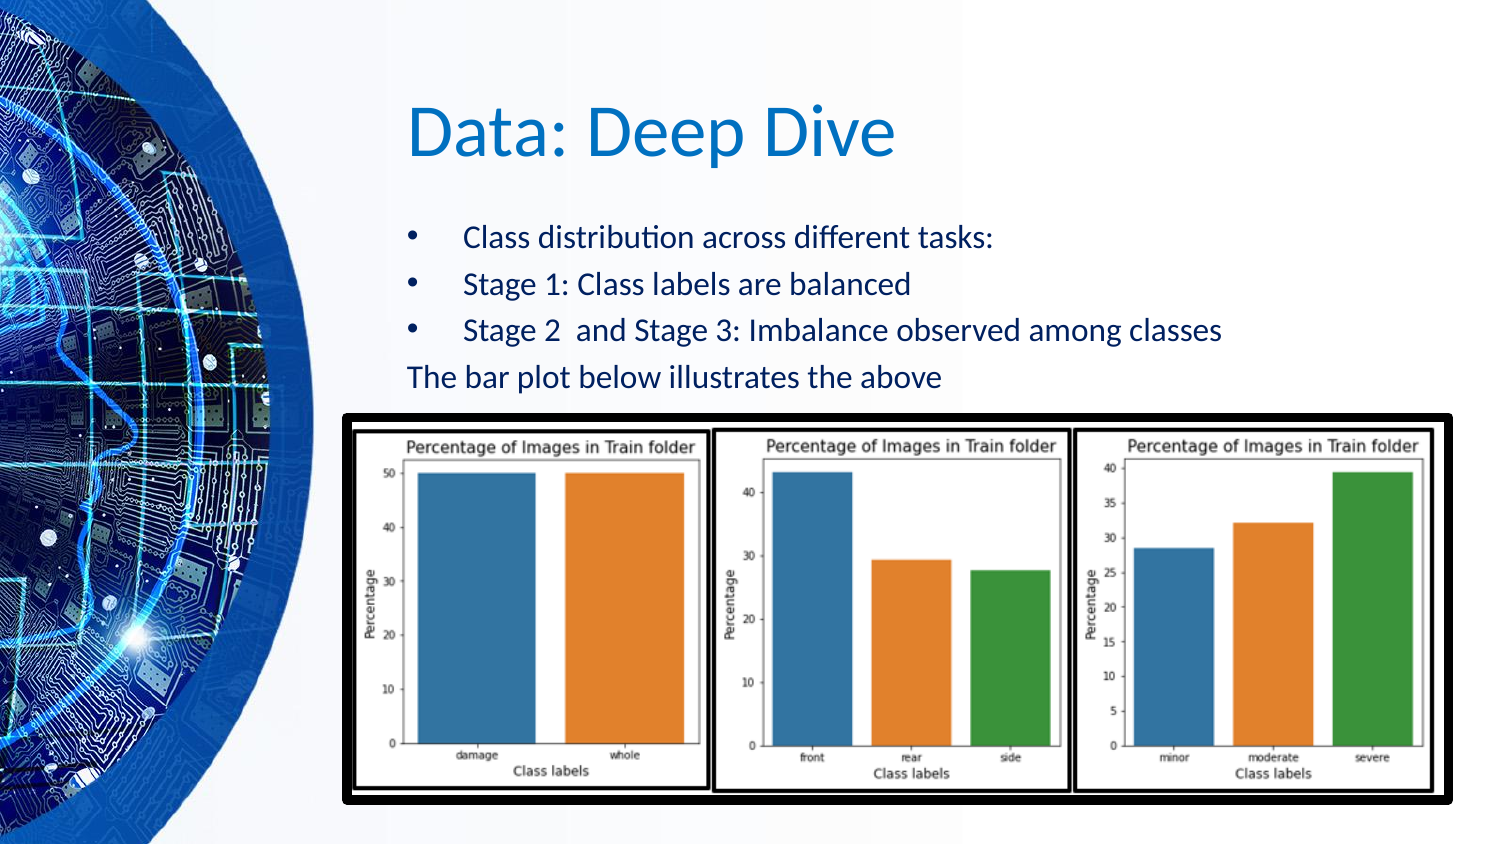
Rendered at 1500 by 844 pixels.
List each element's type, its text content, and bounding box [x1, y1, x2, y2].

picture [0, 0, 1500, 844]
title Data: Deep Dive [392, 66, 1424, 186]
list Class distribution across different tasks: Stage 1: Class labels are balanced Stage 2 and Stage 3: Imbalance observed among classes The bar plot below illustrates the above [391, 208, 1427, 413]
